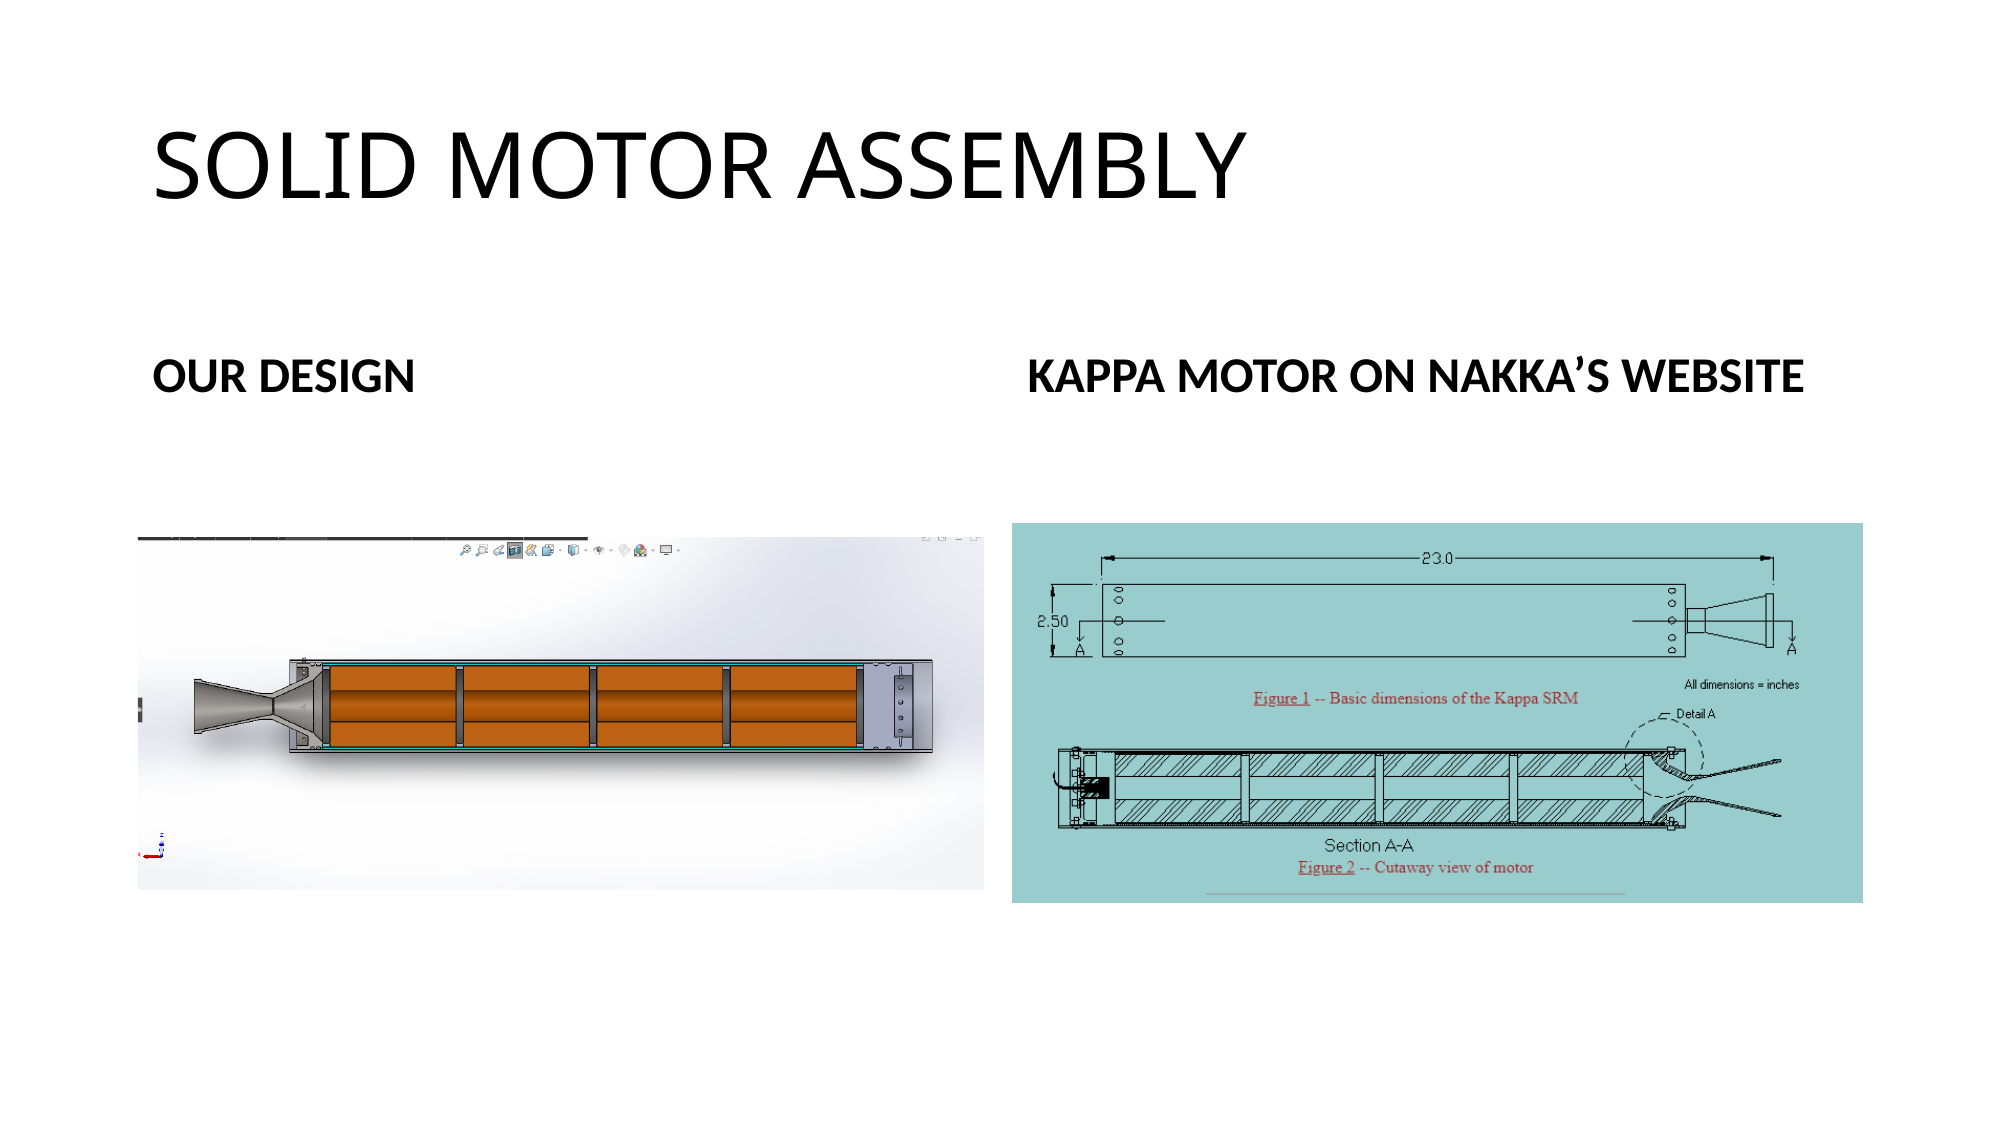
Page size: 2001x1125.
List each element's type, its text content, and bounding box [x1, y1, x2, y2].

title SOLID MOTOR ASSEMBLY [137, 59, 1863, 278]
list OUR DESIGN [137, 275, 984, 411]
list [1012, 523, 1863, 903]
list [137, 537, 984, 890]
list KAPPA MOTOR ON NAKKA’S WEBSITE [1012, 275, 1863, 411]
